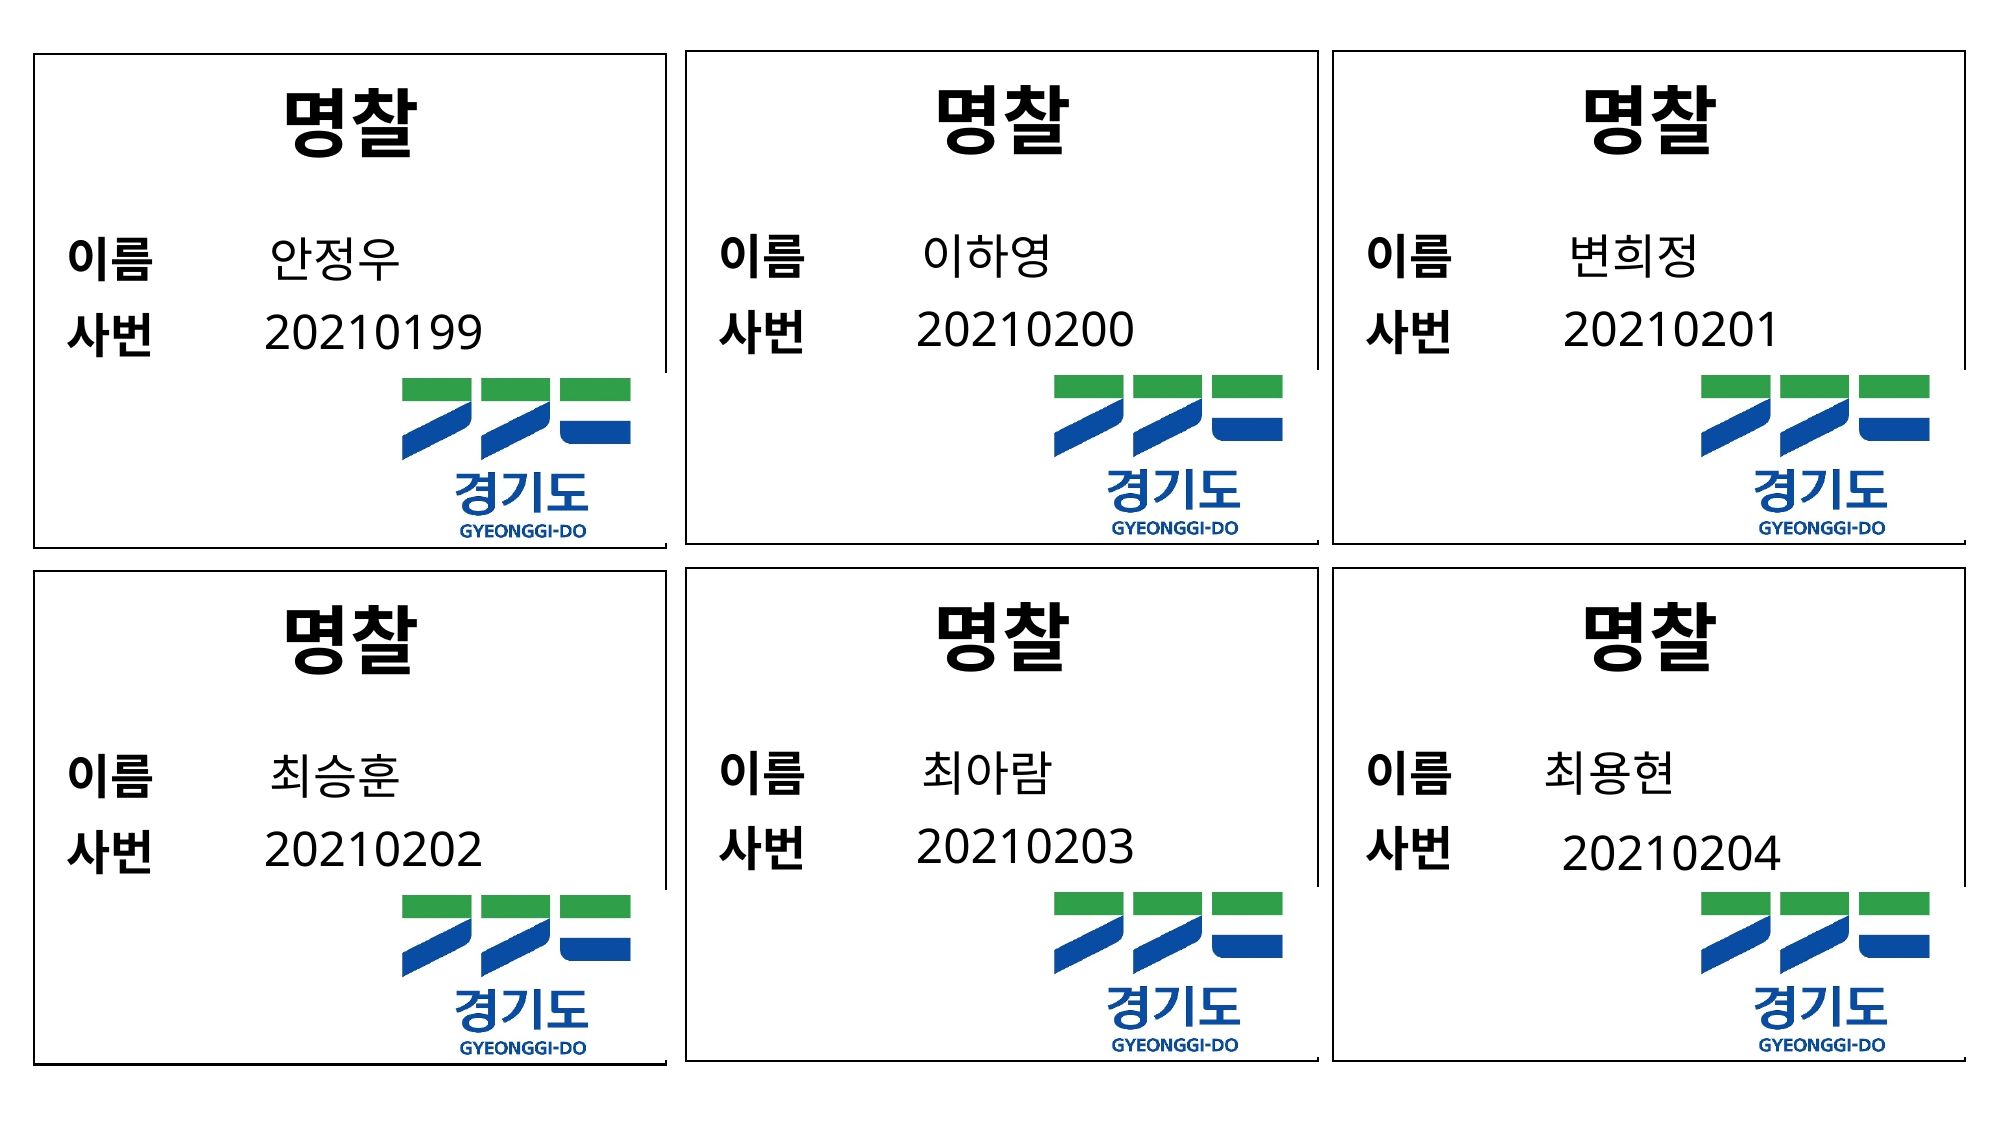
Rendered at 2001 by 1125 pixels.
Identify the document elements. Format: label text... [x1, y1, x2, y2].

text_box 이름 [52, 222, 231, 295]
text_box 사번 [703, 294, 883, 367]
text_box 변희정 [1553, 218, 1716, 291]
picture [1666, 887, 1966, 1057]
text_box [685, 567, 1319, 1062]
text_box 20210203 [901, 808, 1332, 881]
text_box 명찰 [1565, 66, 1734, 171]
text_box 최승훈 [254, 738, 417, 811]
text_box [685, 50, 1319, 545]
picture [1666, 370, 1966, 540]
text_box 명찰 [266, 586, 435, 692]
text_box 20210204 [1546, 814, 2000, 887]
picture [1019, 370, 1319, 540]
text_box 이하영 [906, 218, 1069, 291]
text_box 안정우 [254, 222, 417, 294]
text_box 이름 [1351, 218, 1530, 292]
picture [1019, 887, 1319, 1057]
text_box 사번 [703, 811, 883, 884]
text_box 20210200 [901, 291, 1332, 364]
text_box 20210199 [249, 294, 685, 367]
text_box [1332, 567, 1966, 1062]
text_box 명찰 [1565, 583, 1734, 688]
picture [367, 890, 667, 1060]
text_box 이름 [52, 738, 231, 812]
picture [367, 373, 667, 543]
text_box 사번 [1351, 811, 1530, 884]
text_box [33, 570, 667, 1066]
text_box 이름 [703, 735, 883, 808]
text_box [33, 53, 667, 549]
text_box 사번 [52, 814, 231, 887]
text_box [1332, 50, 1966, 545]
text_box 명찰 [918, 583, 1087, 688]
text_box 명찰 [266, 69, 435, 175]
text_box 이름 [703, 218, 883, 292]
text_box 사번 [52, 297, 231, 370]
text_box 최아람 [906, 735, 1069, 808]
text_box 20210201 [1548, 291, 2000, 364]
text_box 20210202 [249, 811, 685, 884]
text_box 명찰 [918, 66, 1087, 171]
text_box 최용현 [1529, 735, 1692, 808]
text_box 사번 [1351, 294, 1530, 367]
text_box 이름 [1351, 735, 1529, 808]
